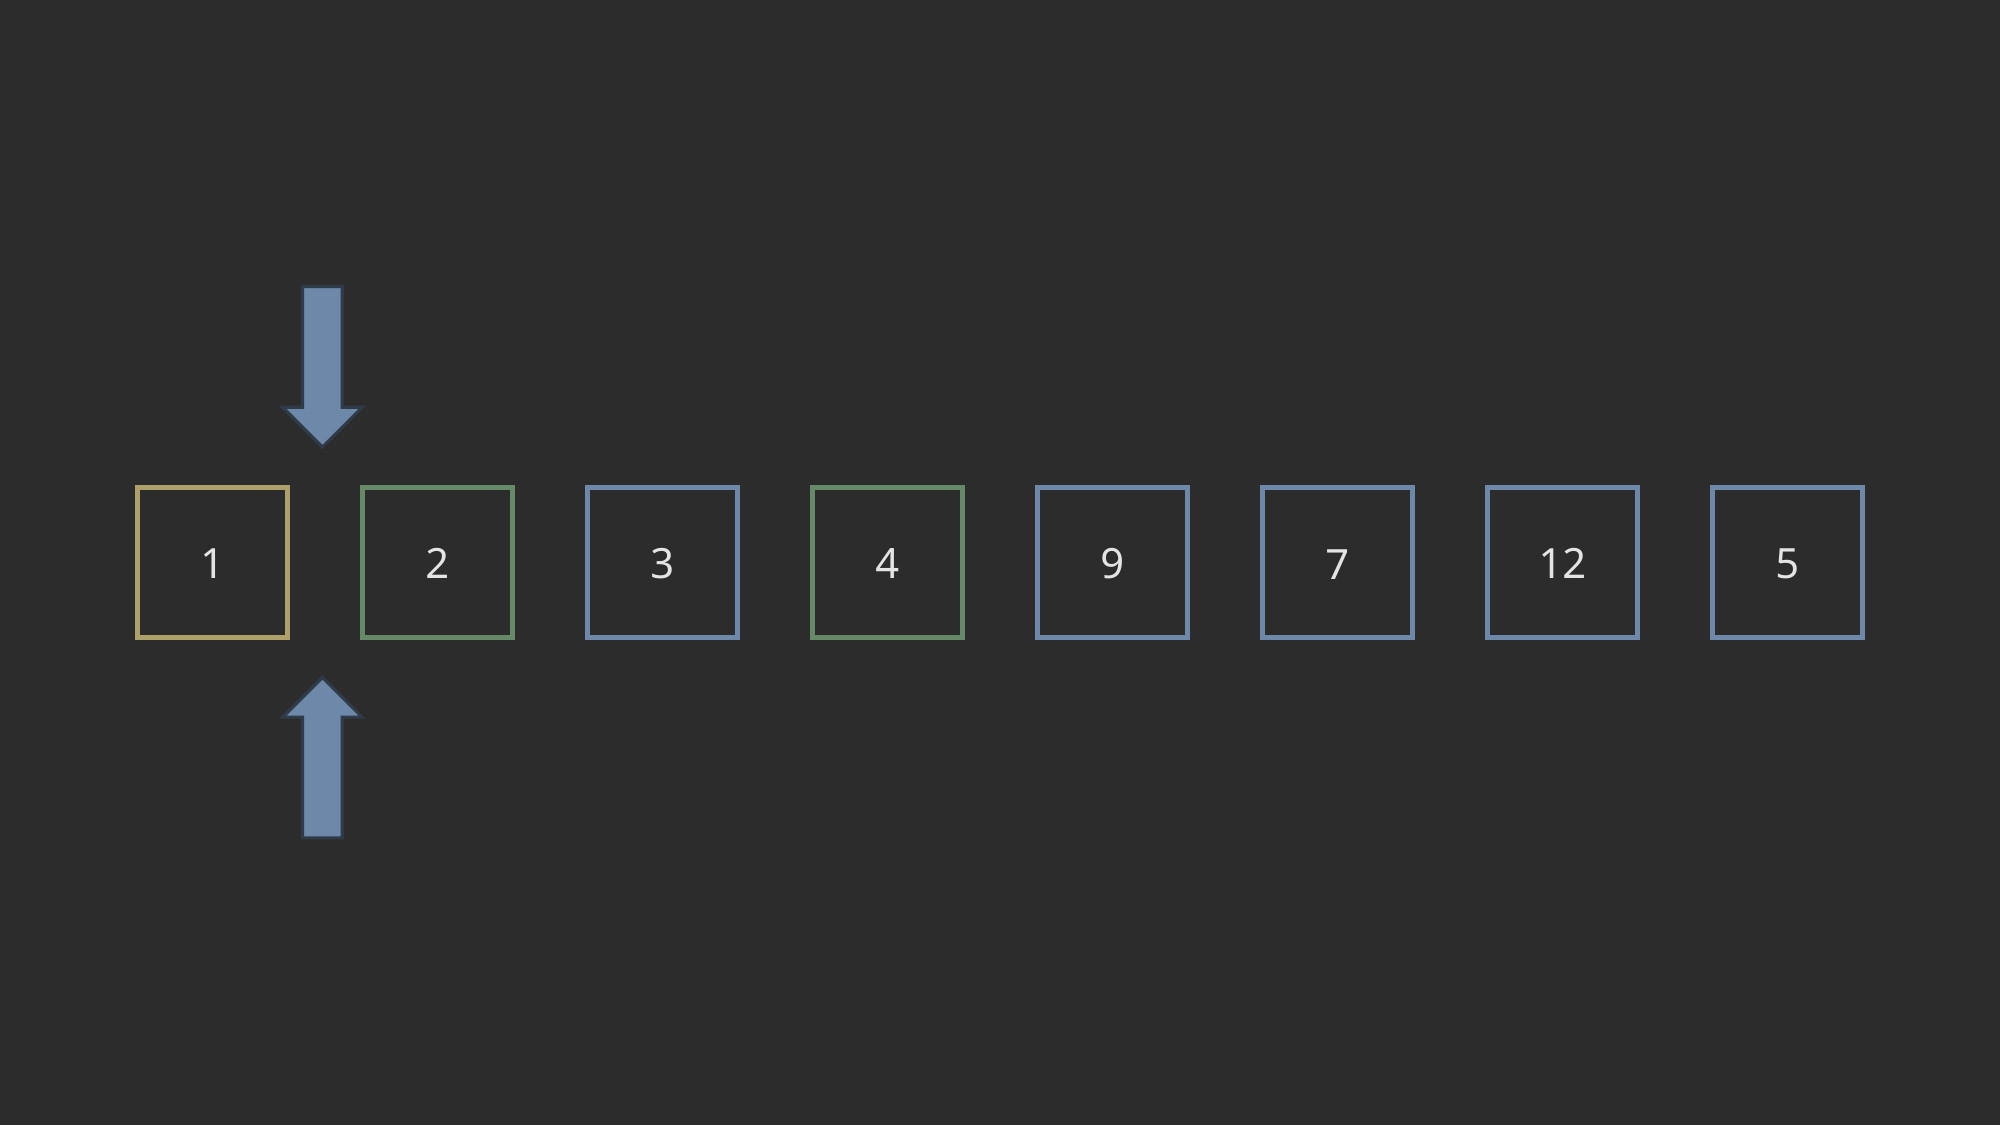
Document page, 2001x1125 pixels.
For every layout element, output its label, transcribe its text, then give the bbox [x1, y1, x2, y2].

text_box 4 [811, 486, 964, 639]
text_box 5 [1711, 486, 1864, 639]
text_box 9 [1036, 486, 1189, 639]
text_box 3 [586, 486, 739, 639]
text_box 2 [361, 486, 514, 639]
text_box 7 [1261, 486, 1414, 639]
text_box 12 [1486, 486, 1639, 639]
text_box [278, 675, 366, 840]
text_box 1 [136, 486, 289, 639]
text_box [278, 284, 366, 450]
